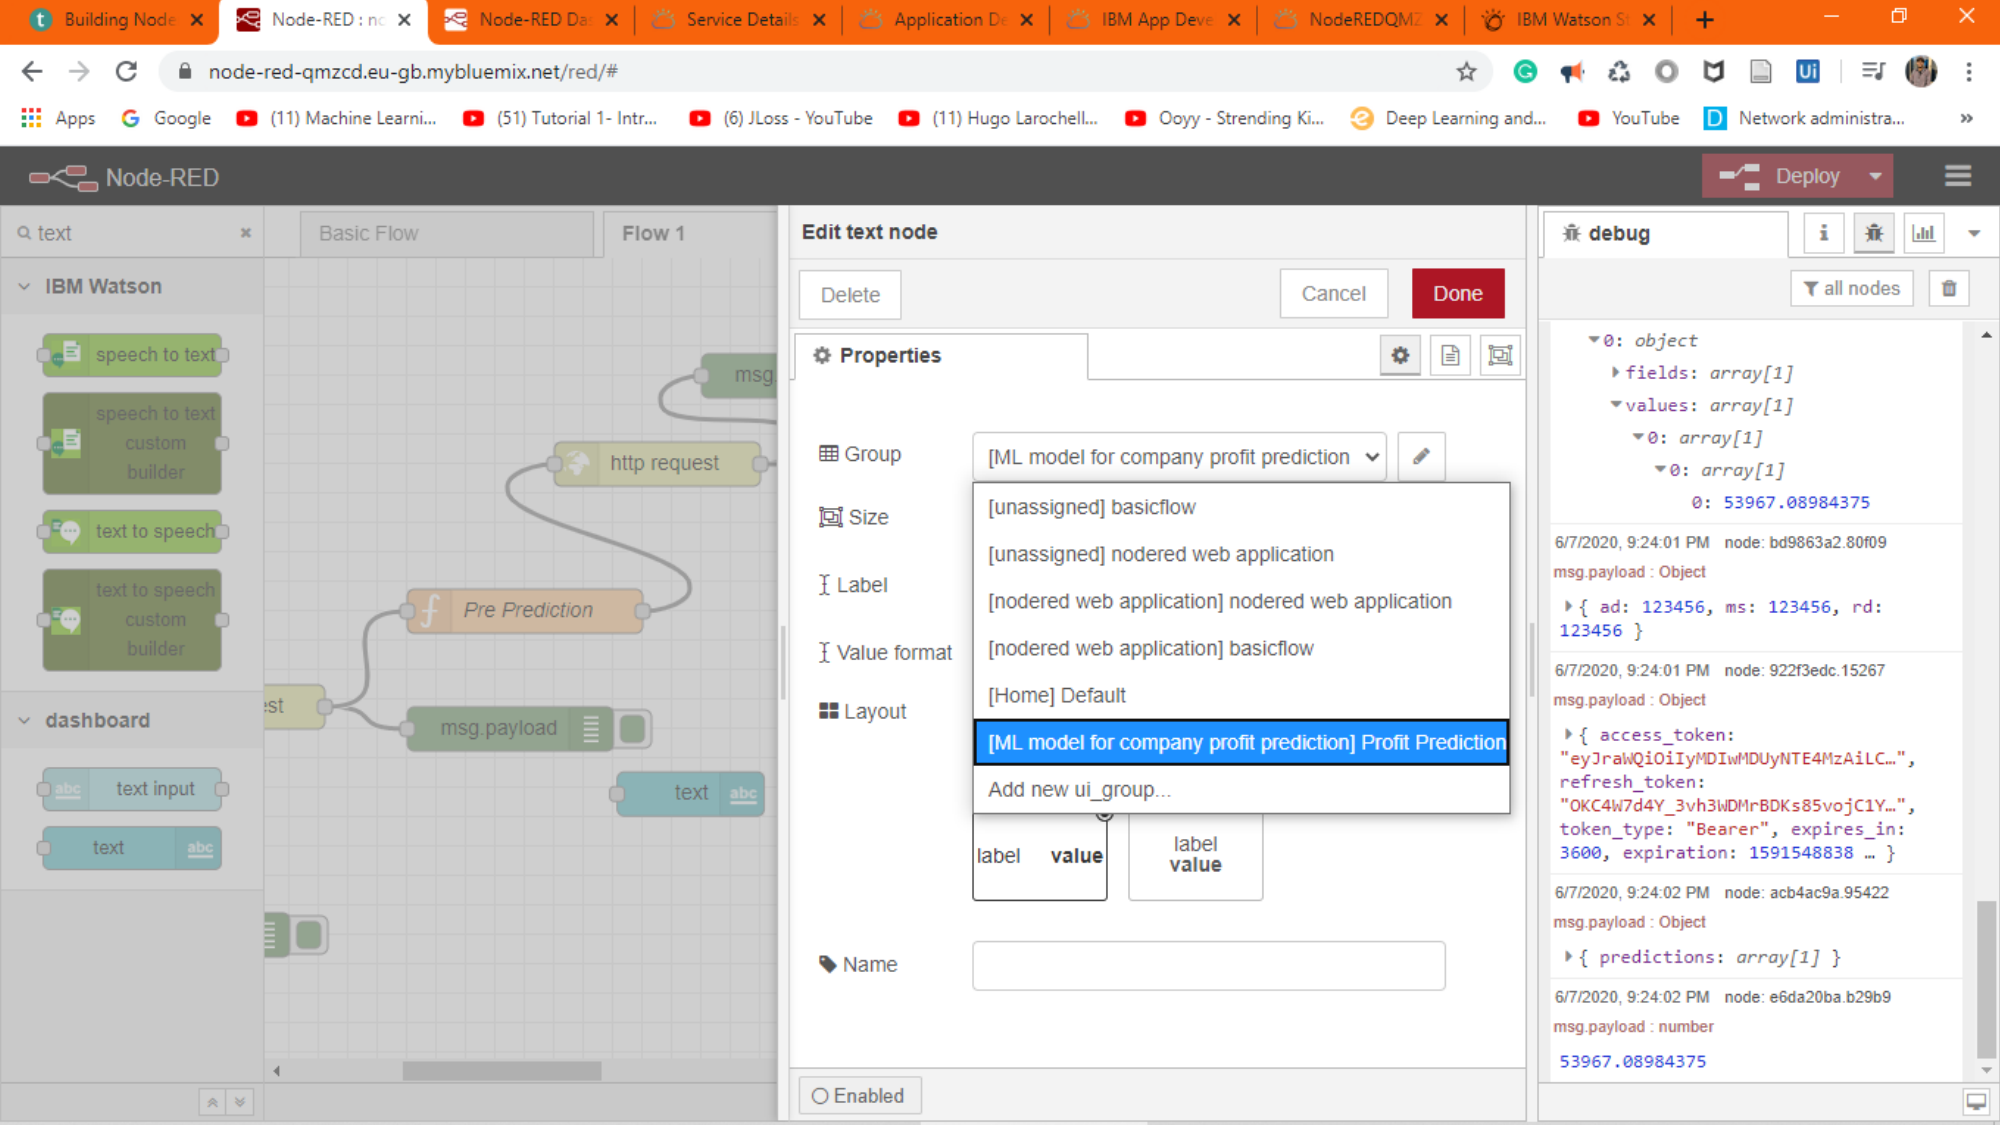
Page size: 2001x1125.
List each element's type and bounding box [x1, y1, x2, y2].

list [0, 0, 2000, 1125]
